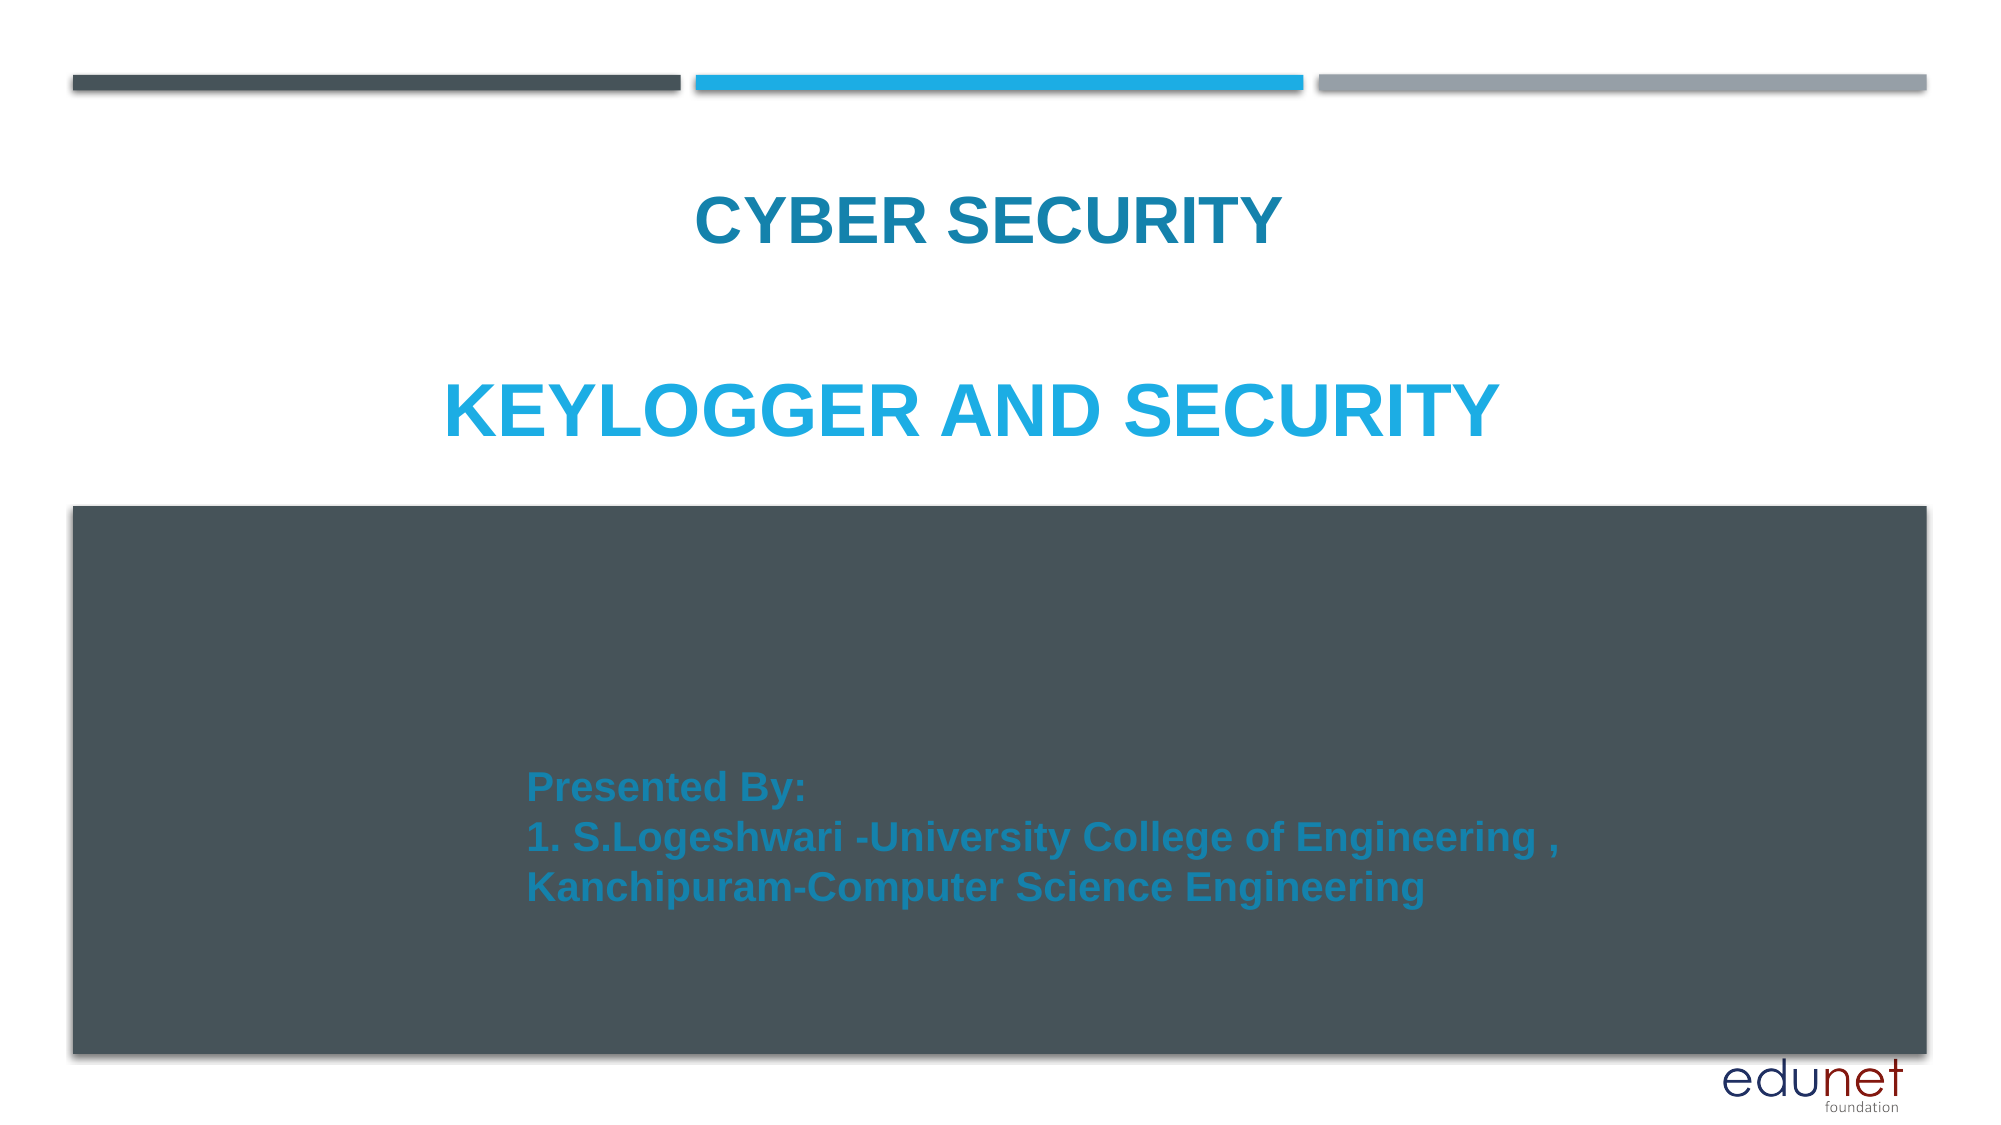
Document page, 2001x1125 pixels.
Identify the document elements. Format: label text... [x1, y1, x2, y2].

picture [1719, 1056, 1905, 1116]
title KEYLOGGER AND SECURITY [222, 298, 1723, 460]
text_box Presented By: 1. S.Logeshwari -University College of Engineering , Kanchipuram-Computer Science Engineering [511, 752, 1821, 918]
text_box CYBER SECURITY [0, 169, 2000, 265]
